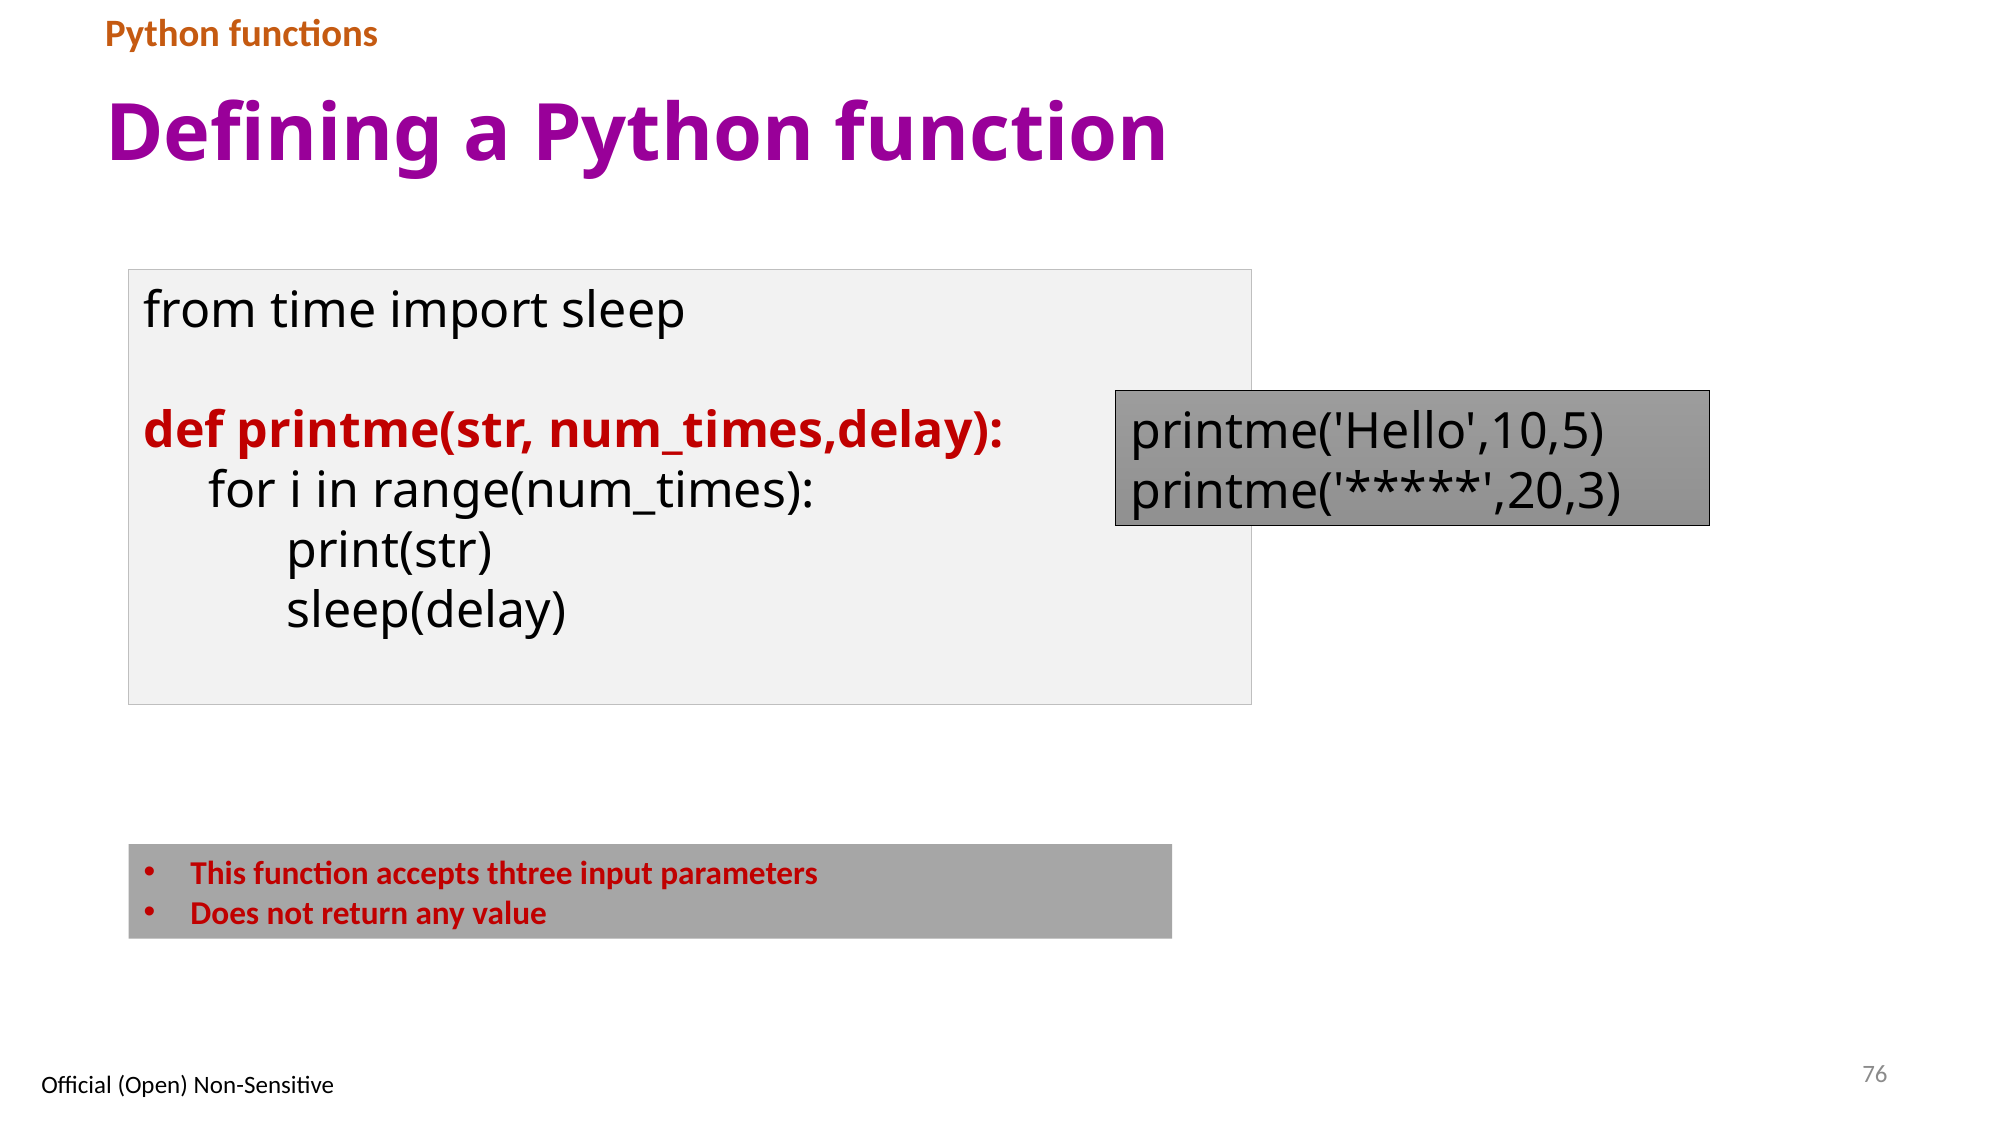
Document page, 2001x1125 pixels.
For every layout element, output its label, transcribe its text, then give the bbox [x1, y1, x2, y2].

text_box This function accepts thtree input parameters Does not return any value [128, 844, 1173, 939]
list Python functions [90, 0, 1641, 62]
text_box from time import sleep def printme(str, num_times,delay): for i in range(num_times): print(str) sleep(delay) [128, 269, 1252, 705]
title Defining a Python function [90, 61, 1903, 208]
text_box Official (Open) Non-Sensitive [26, 1063, 363, 1103]
text_box printme('Hello',10,5) printme('*****',20,3) [1115, 390, 1710, 526]
slide_number 76 [1412, 1042, 1903, 1103]
